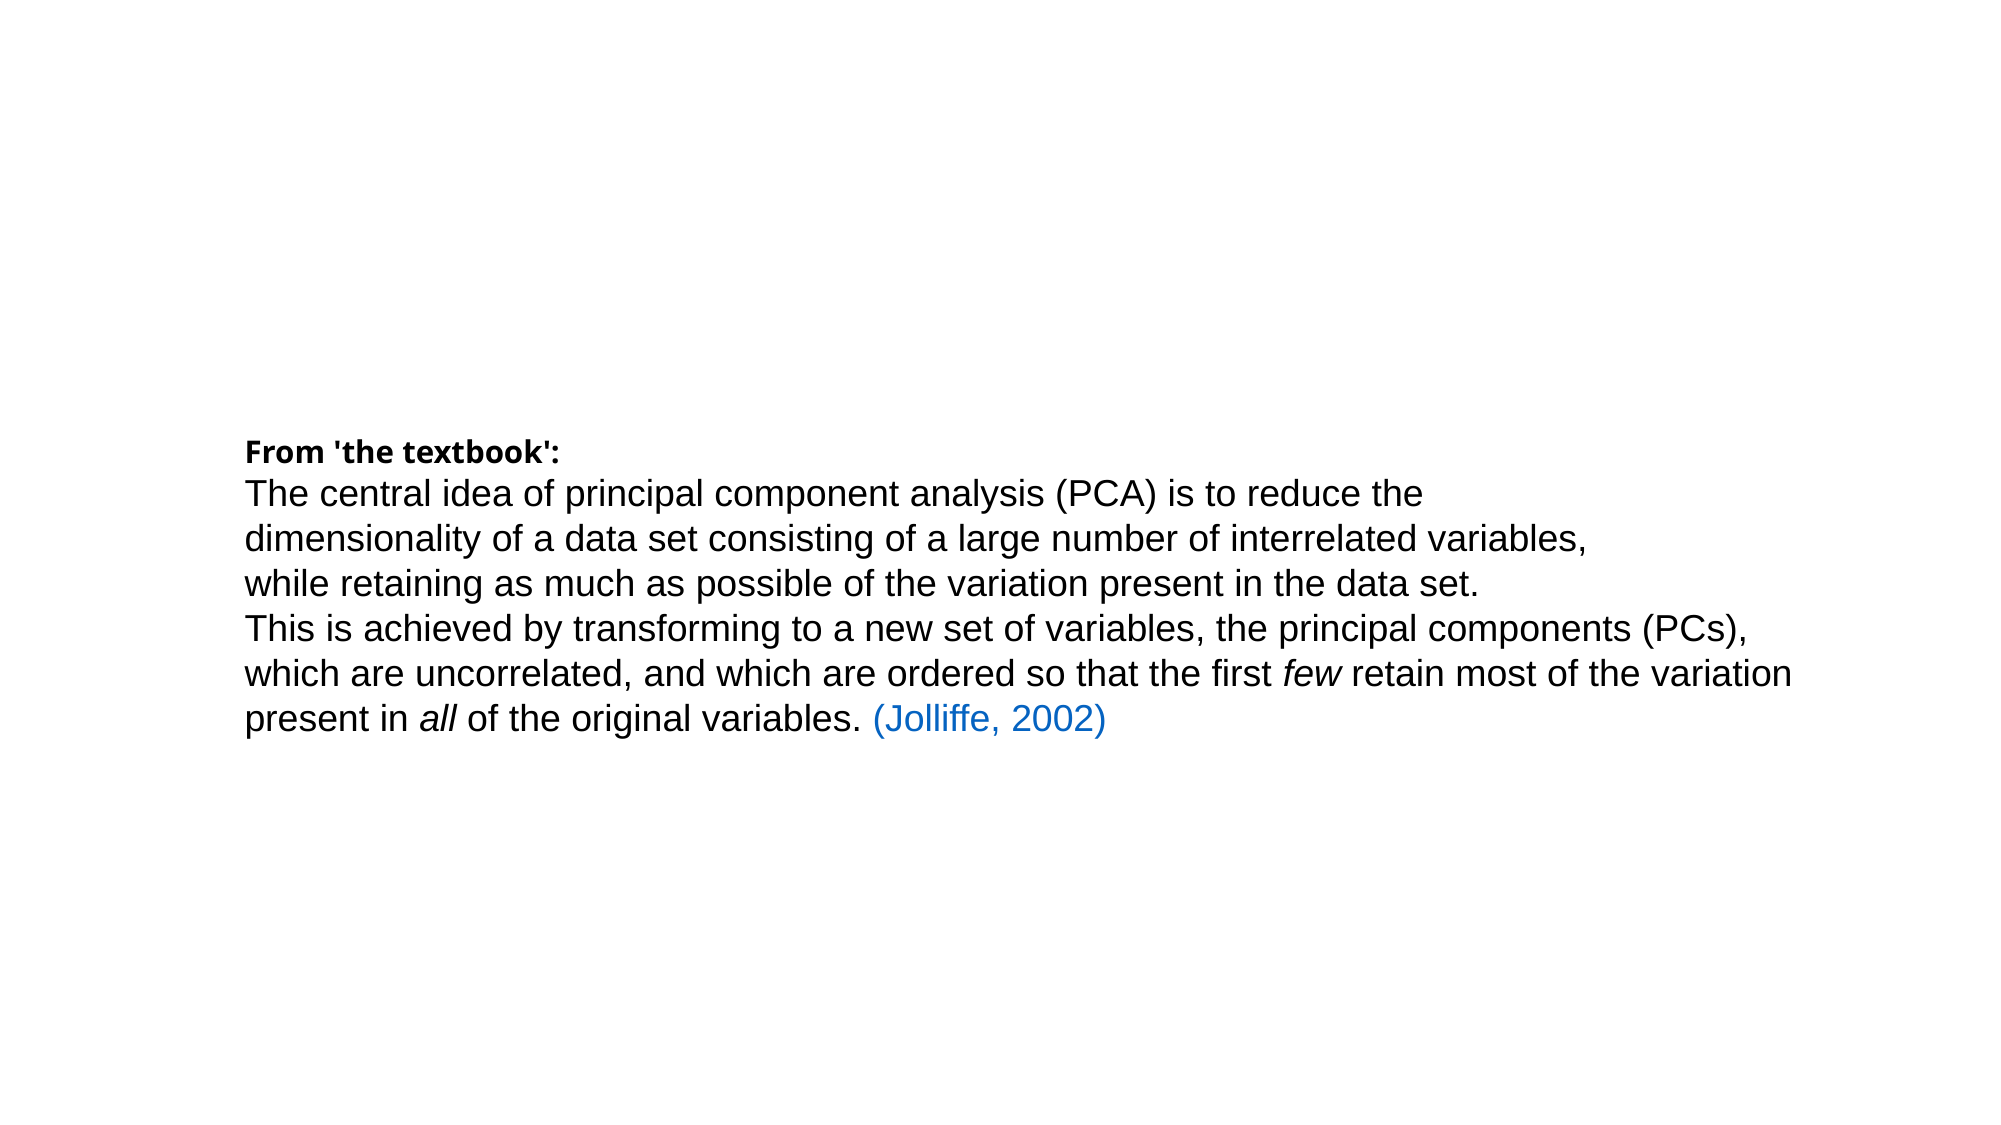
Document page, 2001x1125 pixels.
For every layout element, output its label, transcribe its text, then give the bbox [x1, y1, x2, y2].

list From 'the textbook': The central idea of principal component analysis (PCA) is to reduce the dimensionality of a data set consisting of a large number of interrelated variables, while retaining as much as possible of the variation present in the data set. This is achieved by transforming to a new set of variables, the principal components (PCs), which are uncorrelated, and which are ordered so that the first few retain most of the variation present in all of the original variables. (Jolliffe, 2002) [229, 259, 1836, 912]
